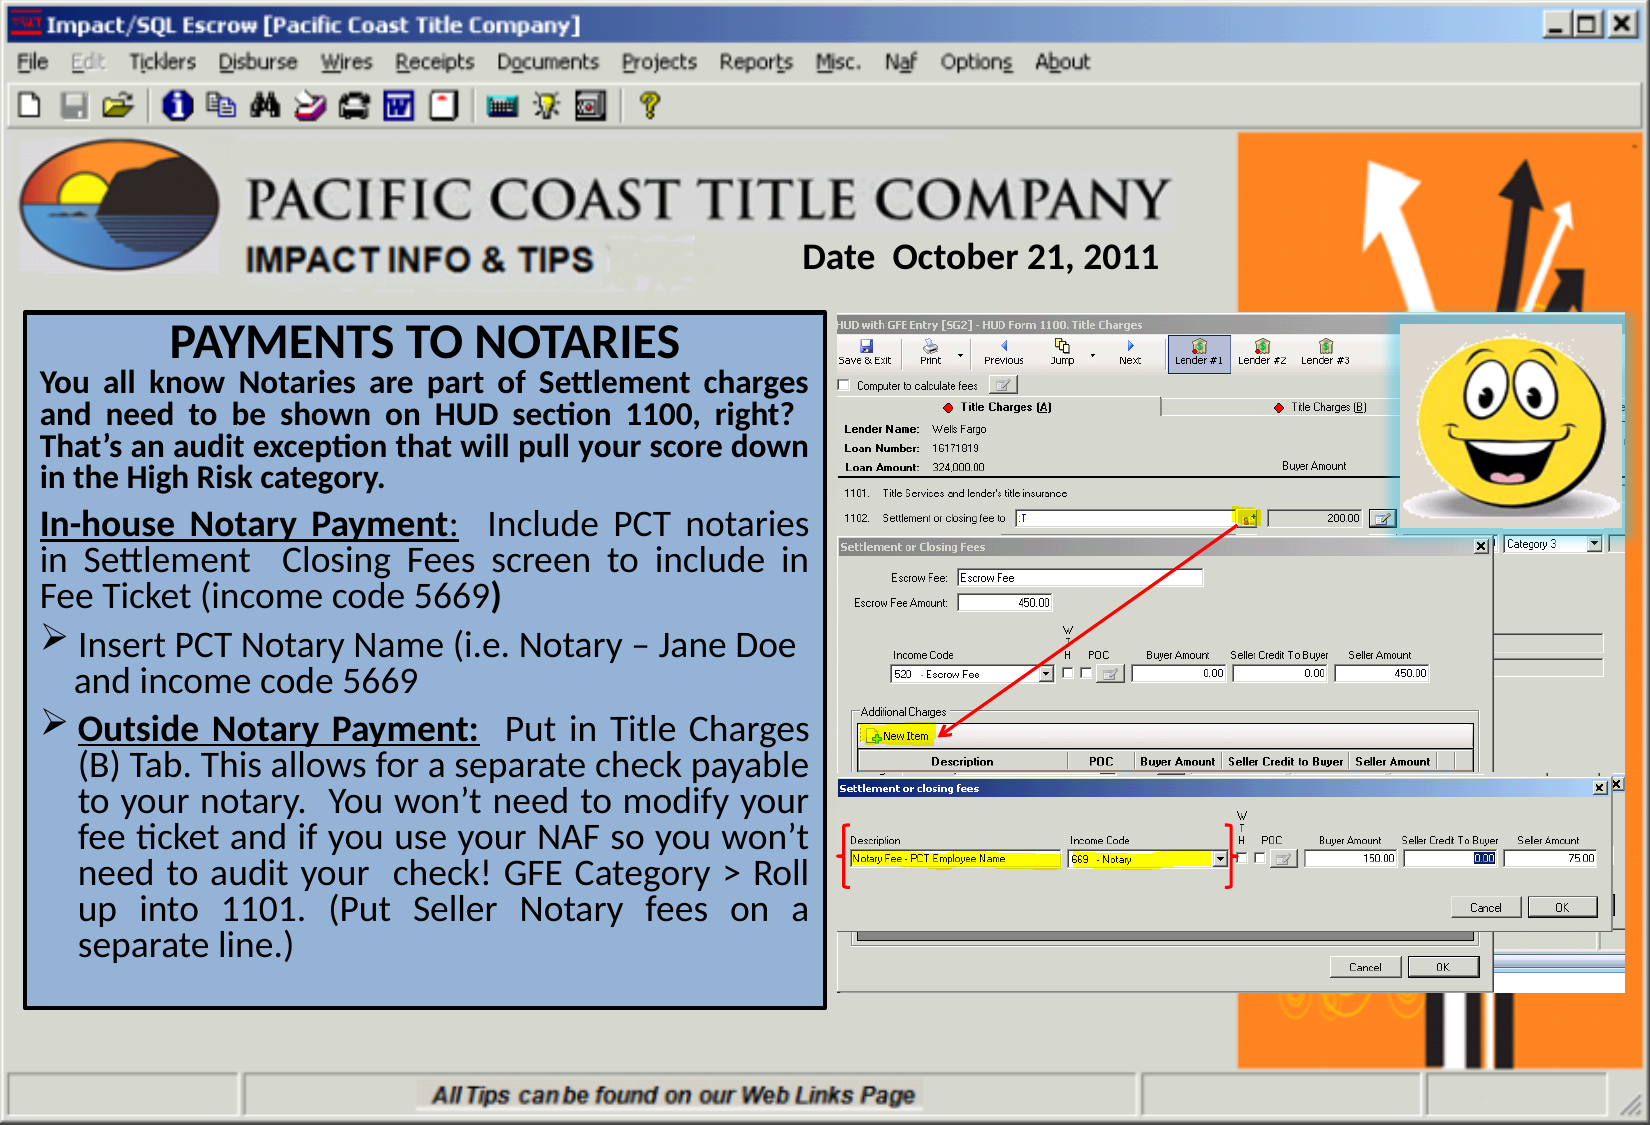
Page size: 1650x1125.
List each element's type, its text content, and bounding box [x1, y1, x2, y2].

text_box PAYMENTS TO NOTARIES You all know Notaries are part of Settlement charges and need to be shown on HUD section 1100, right? That’s an audit exception that will pull your score down in the High Risk category. In-house Notary Payment: Include PCT notaries in Settlement Closing Fees screen to include in Fee Ticket (income code 5669) Insert PCT Notary Name (i.e. Notary – Jane Doe and income code 5669 Outside Notary Payment: Put in Title Charges (B) Tab. This allows for a separate check payable to your notary. You won’t need to modify your fee ticket and if you use your NAF so you won’t need to audit your check! GFE Category > Roll up into 1101. (Put Seller Notary fees on a separate line.) [24, 312, 825, 1008]
text_box Date October 21, 2011 [787, 224, 1200, 285]
picture [0, 0, 1650, 1125]
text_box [937, 524, 1238, 738]
